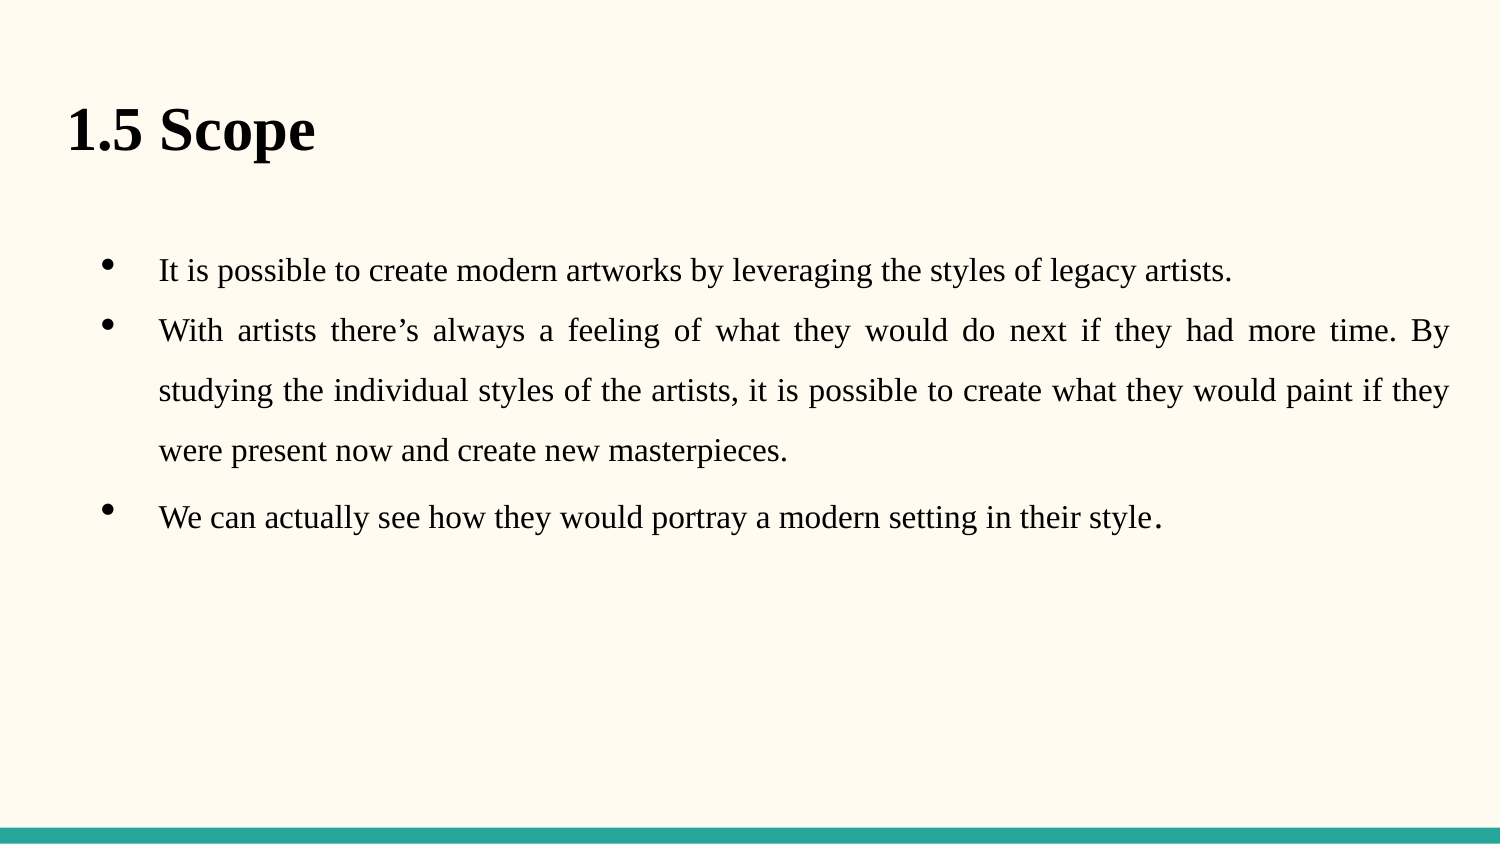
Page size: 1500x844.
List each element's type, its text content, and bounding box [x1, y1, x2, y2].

list It is possible to create modern artworks by leveraging the styles of legacy artists. With artists there’s always a feeling of what they would do next if they had more time. By studying the individual styles of the artists, it is possible to create what they would paint if they were present now and create new masterpieces. We can actually see how they would portray a modern setting in their style. [87, 213, 1468, 771]
title 1.5 Scope [51, 72, 1449, 174]
